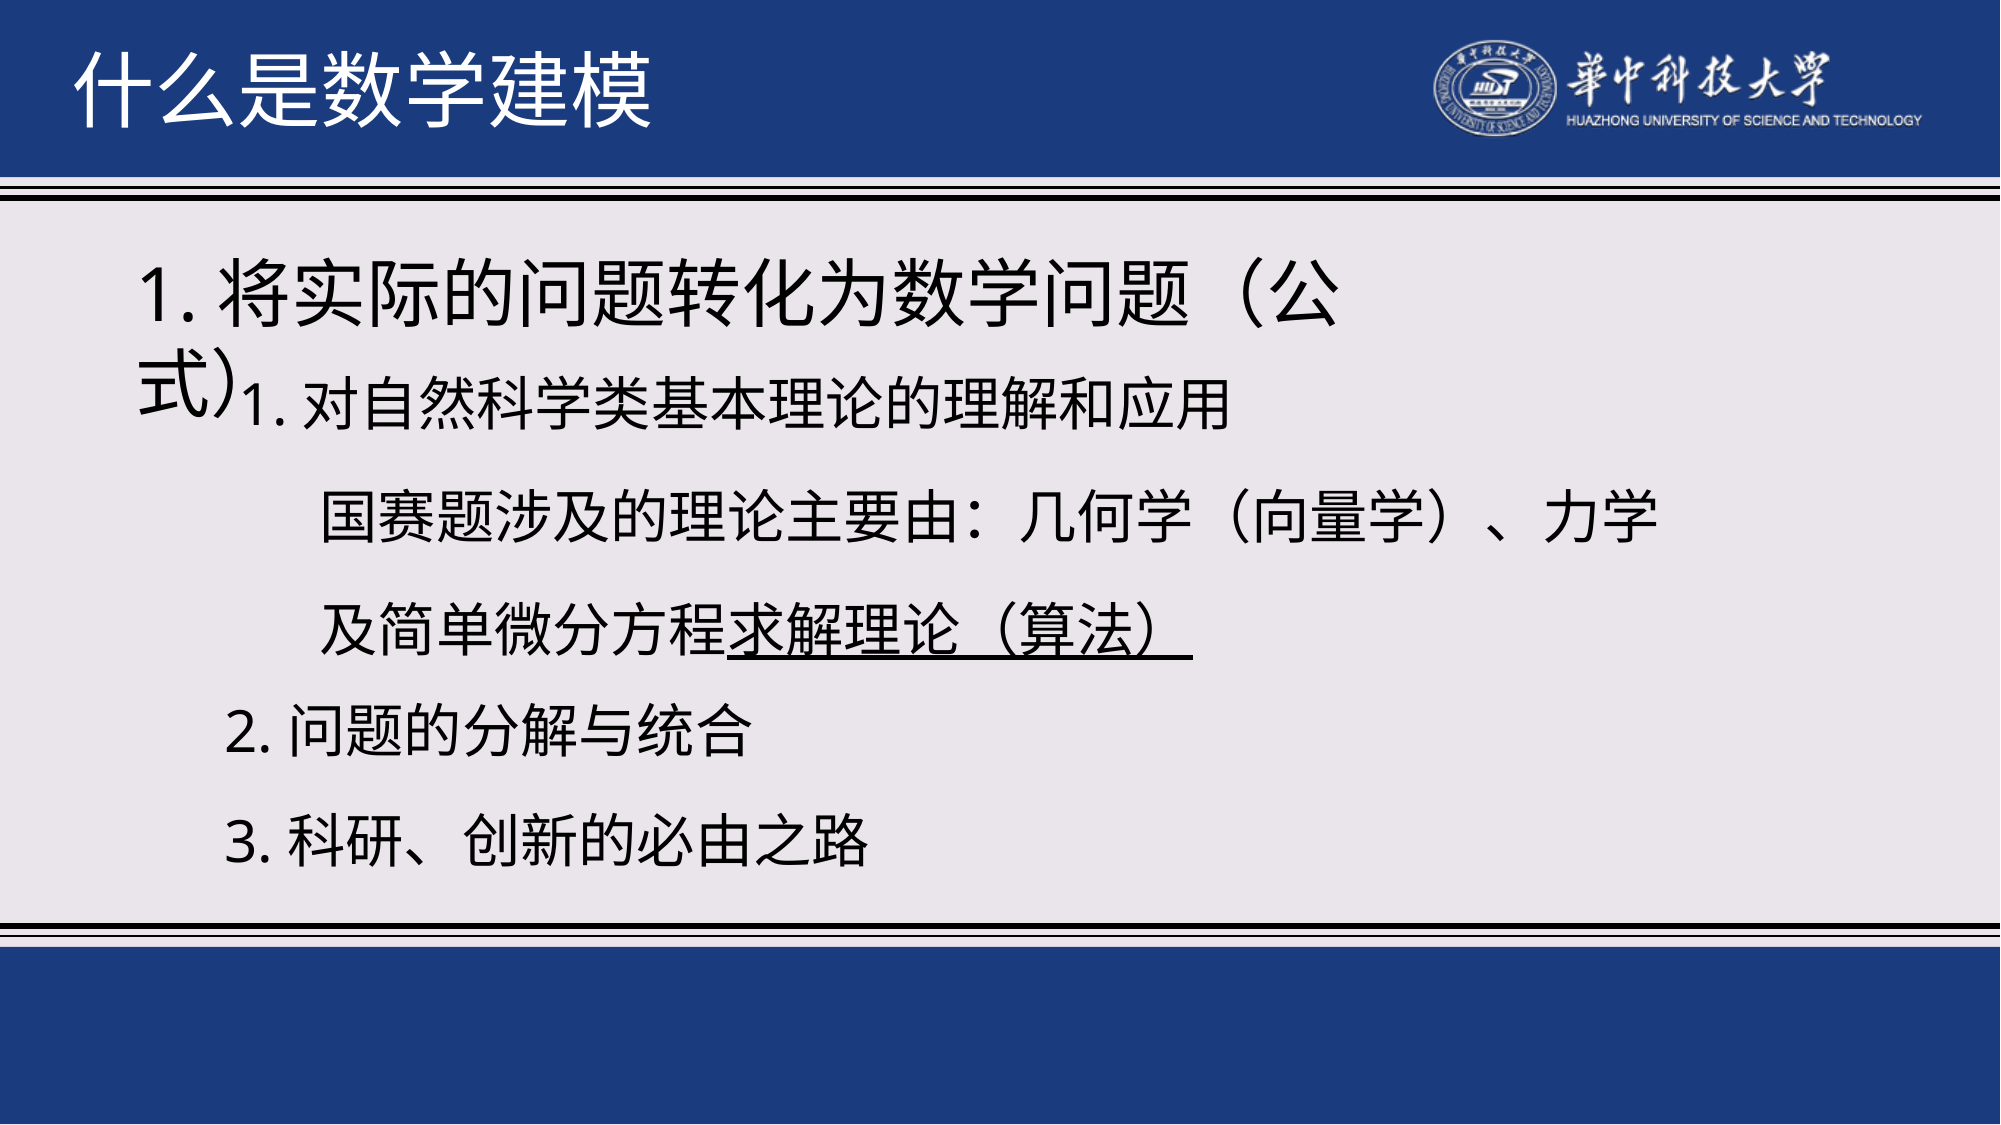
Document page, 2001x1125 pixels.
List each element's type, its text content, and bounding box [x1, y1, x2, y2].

text_box 及简单微分方程求解理论（算法） [304, 585, 1305, 670]
text_box 3.科研、创新的必由之路 [209, 797, 1058, 908]
text_box 1.将实际的问题转化为数学问题（公式） [120, 239, 1472, 351]
text_box 2.问题的分解与统合 [209, 686, 1058, 797]
picture [1428, 31, 1957, 146]
text_box 1.对自然科学类基本理论的理解和应用 [224, 359, 1345, 471]
text_box 国赛题涉及的理论主要由：几何学（向量学）、力学 [304, 472, 1853, 584]
text_box 什么是数学建模 [56, 31, 975, 146]
